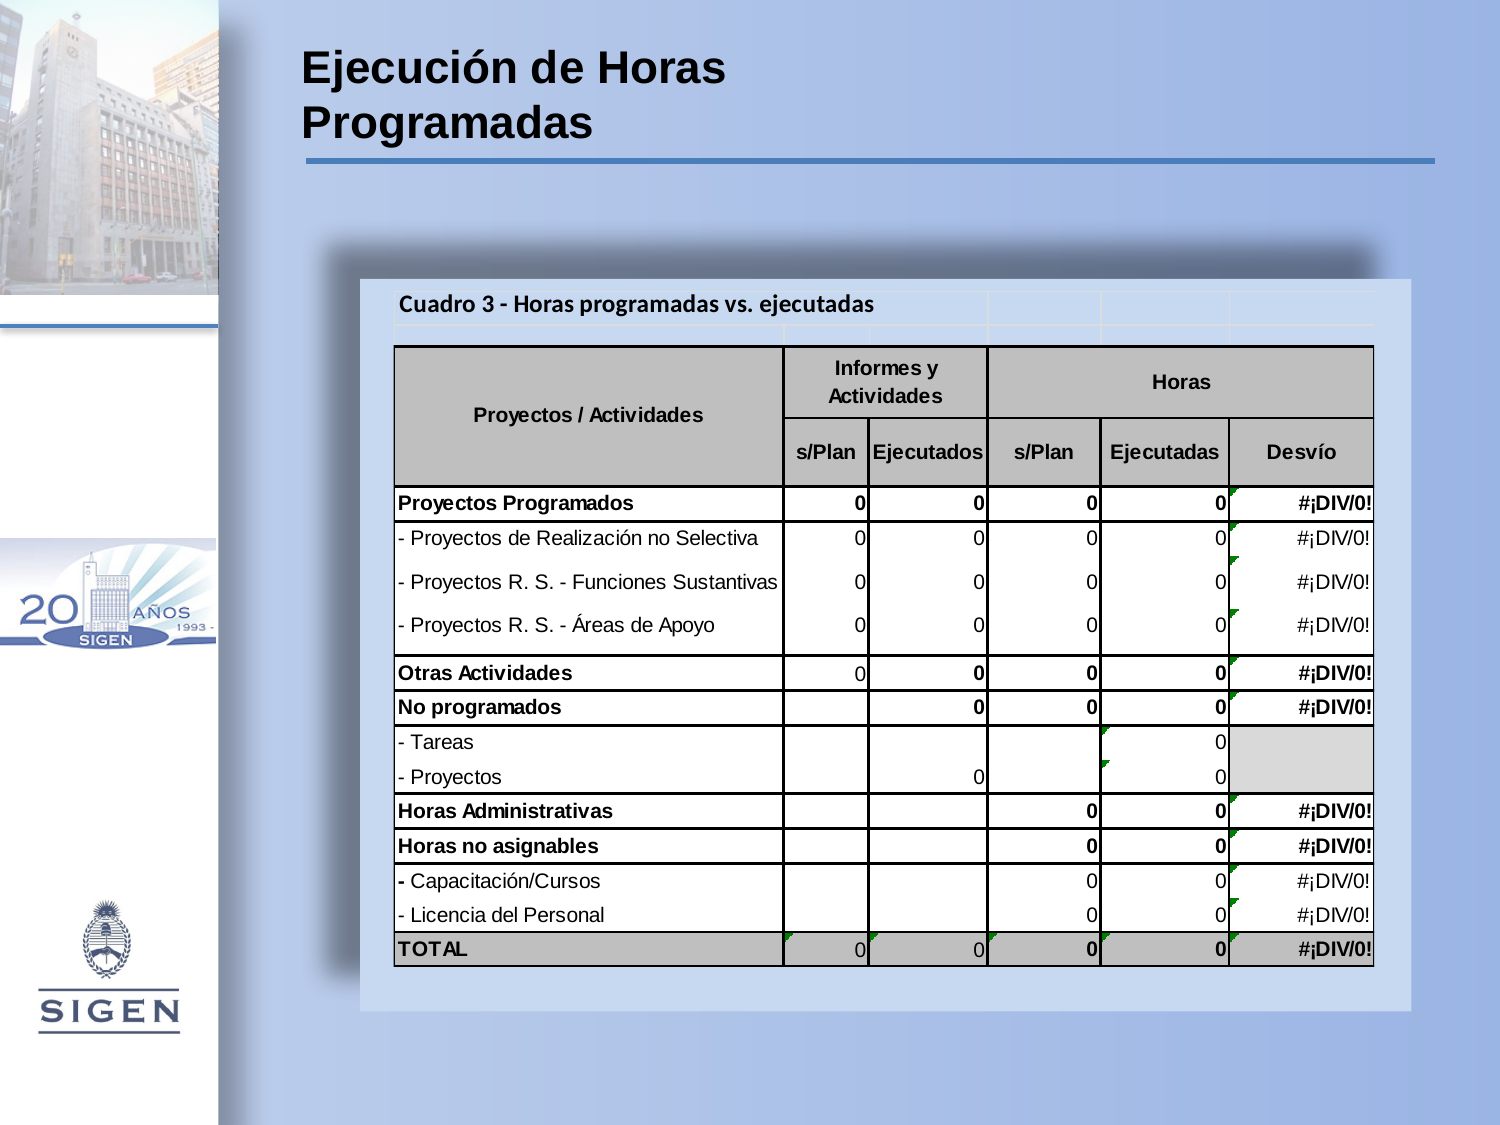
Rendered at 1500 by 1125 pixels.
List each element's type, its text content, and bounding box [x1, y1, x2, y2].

picture [393, 290, 1376, 969]
picture [0, 538, 216, 651]
text_box [358, 277, 1413, 1013]
picture [26, 893, 192, 1047]
text_box Ejecución de Horas Programadas [287, 30, 1435, 156]
